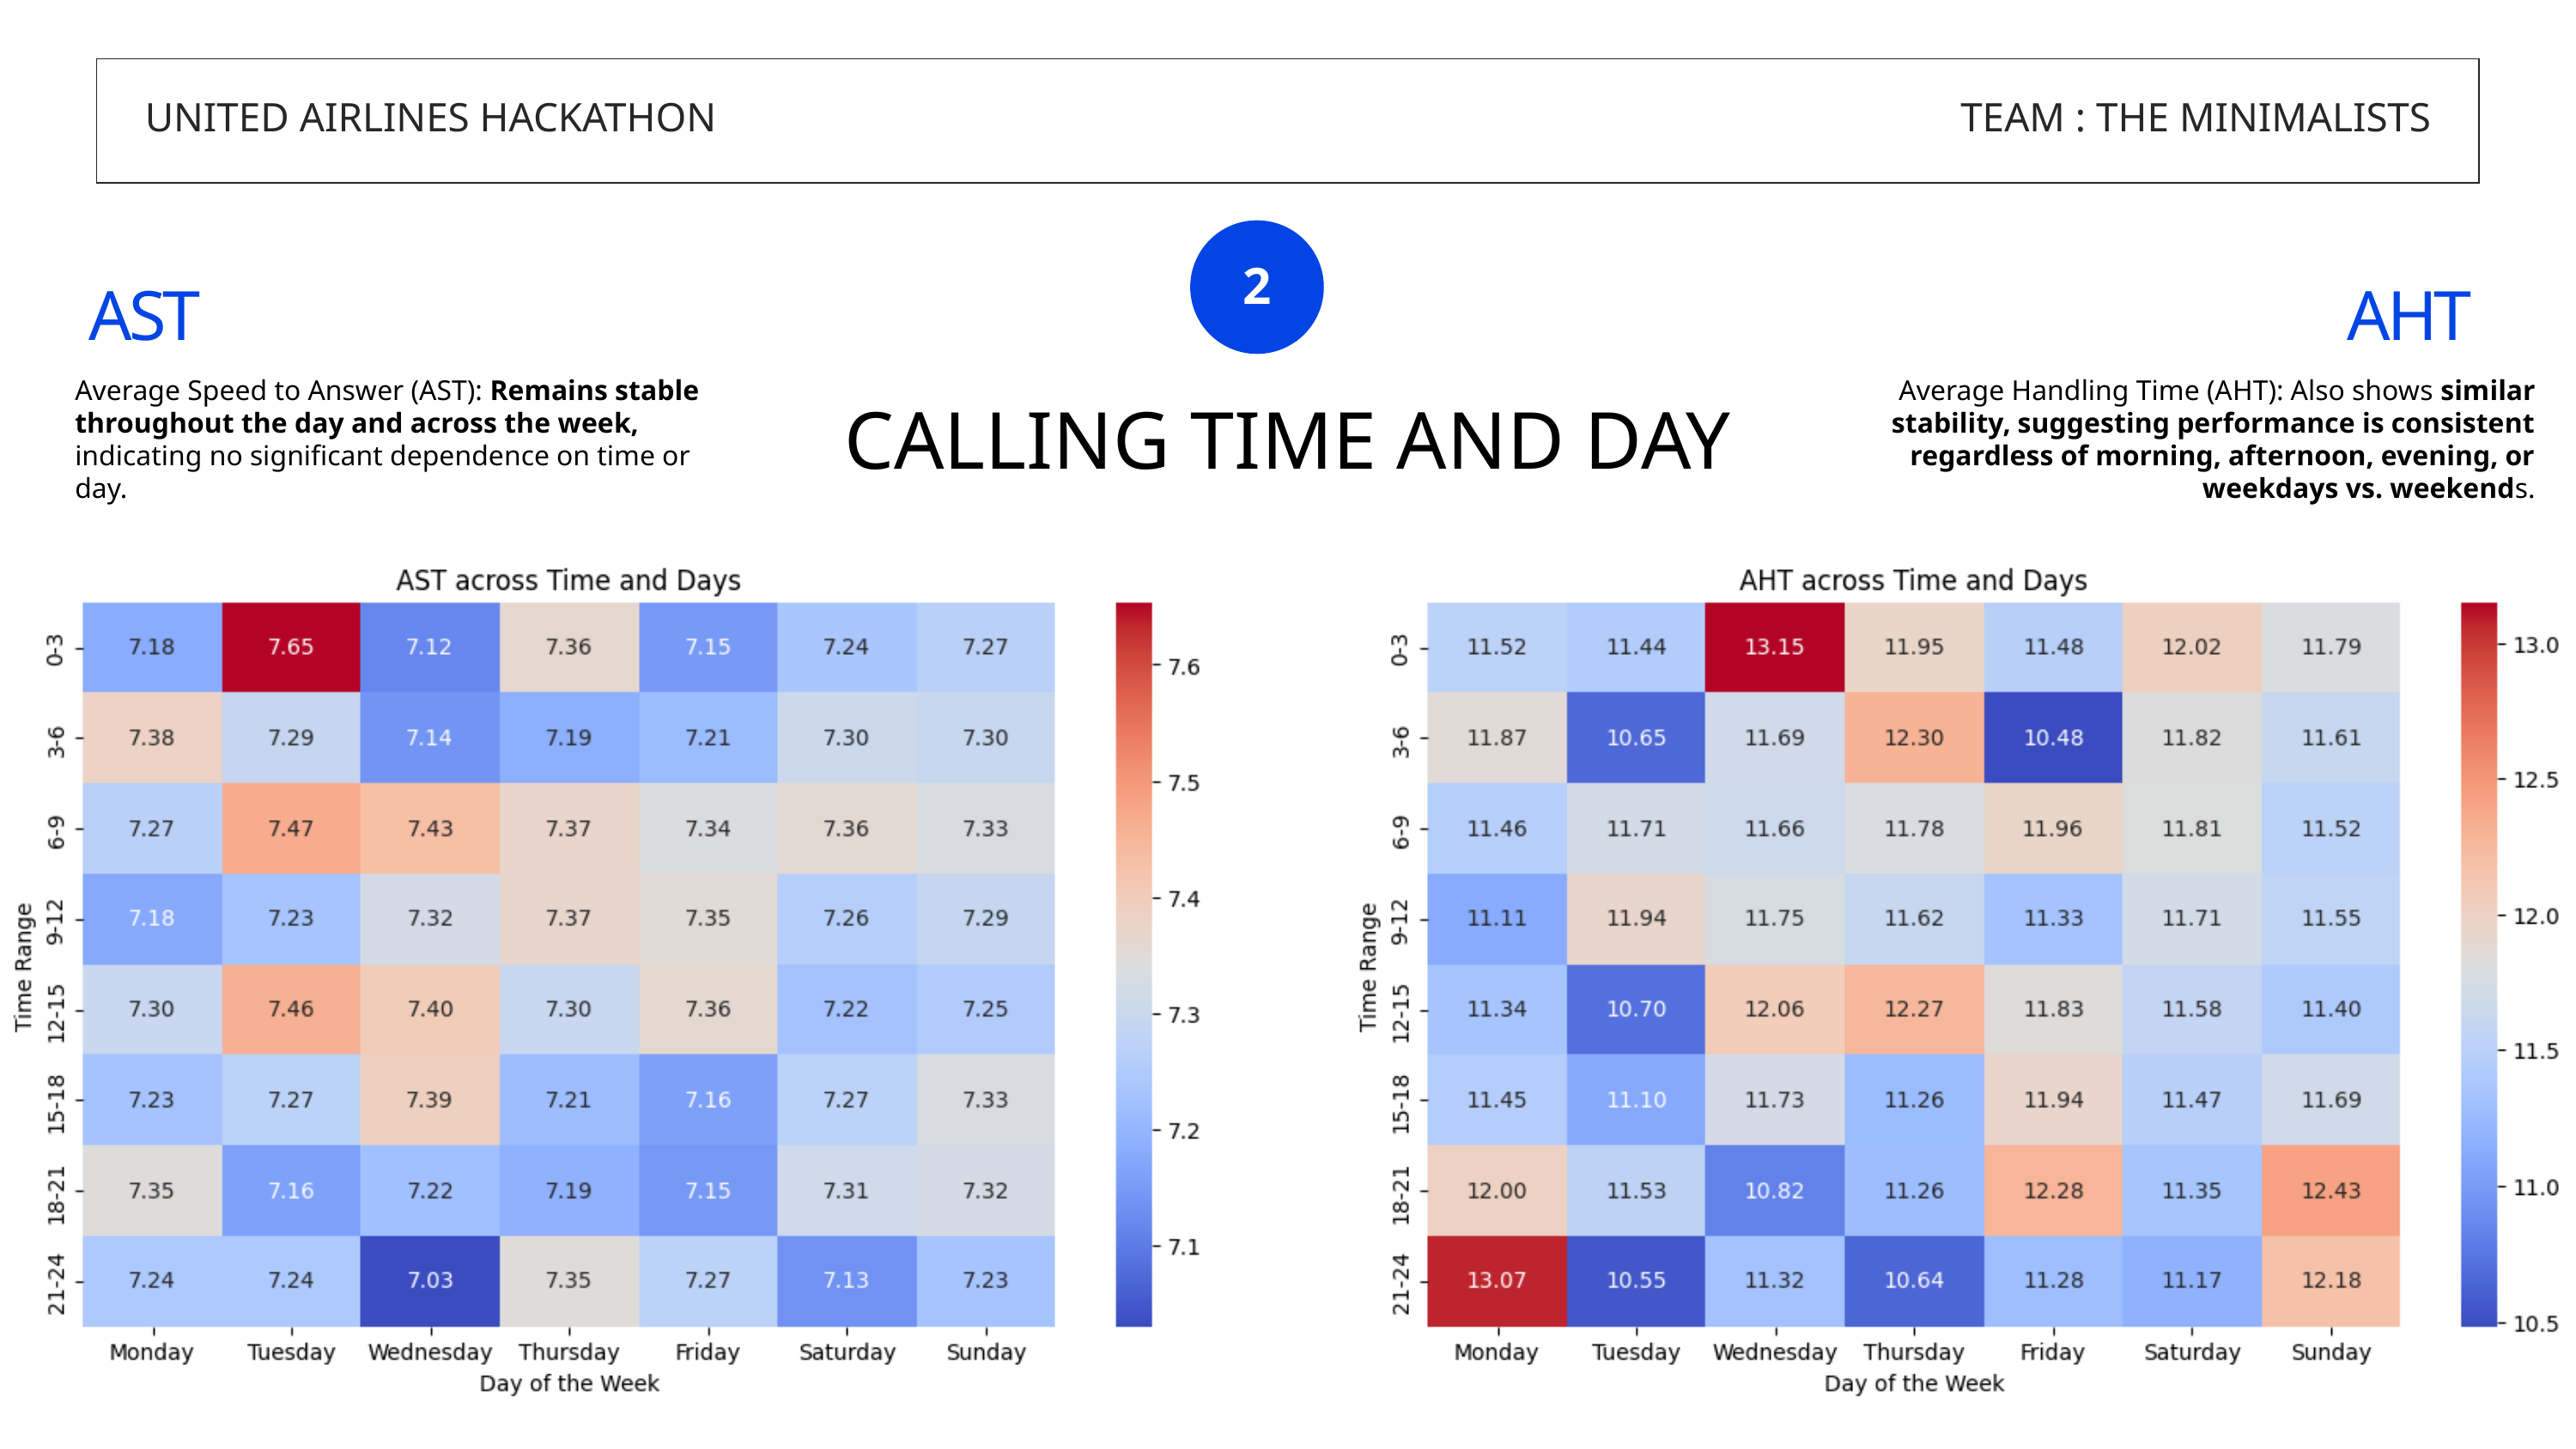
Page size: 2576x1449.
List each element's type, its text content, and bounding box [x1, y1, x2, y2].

text_box AHT [2340, 271, 2480, 354]
text_box [1345, 553, 2576, 1410]
text_box AST [75, 271, 216, 354]
text_box Average Speed to Answer (AST): Remains stable throughout the day and across the week, indicating no significant dependence on time or day. [75, 373, 711, 505]
text_box [0, 553, 1217, 1410]
text_box Average Handling Time (AHT): Also shows similar stability, suggesting performance is consistent regardless of morning, afternoon, evening, or weekdays vs. weekends. [1845, 373, 2536, 603]
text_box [96, 58, 2480, 183]
text_box CALLING TIME AND DAY [812, 390, 1764, 485]
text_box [1189, 220, 1324, 355]
